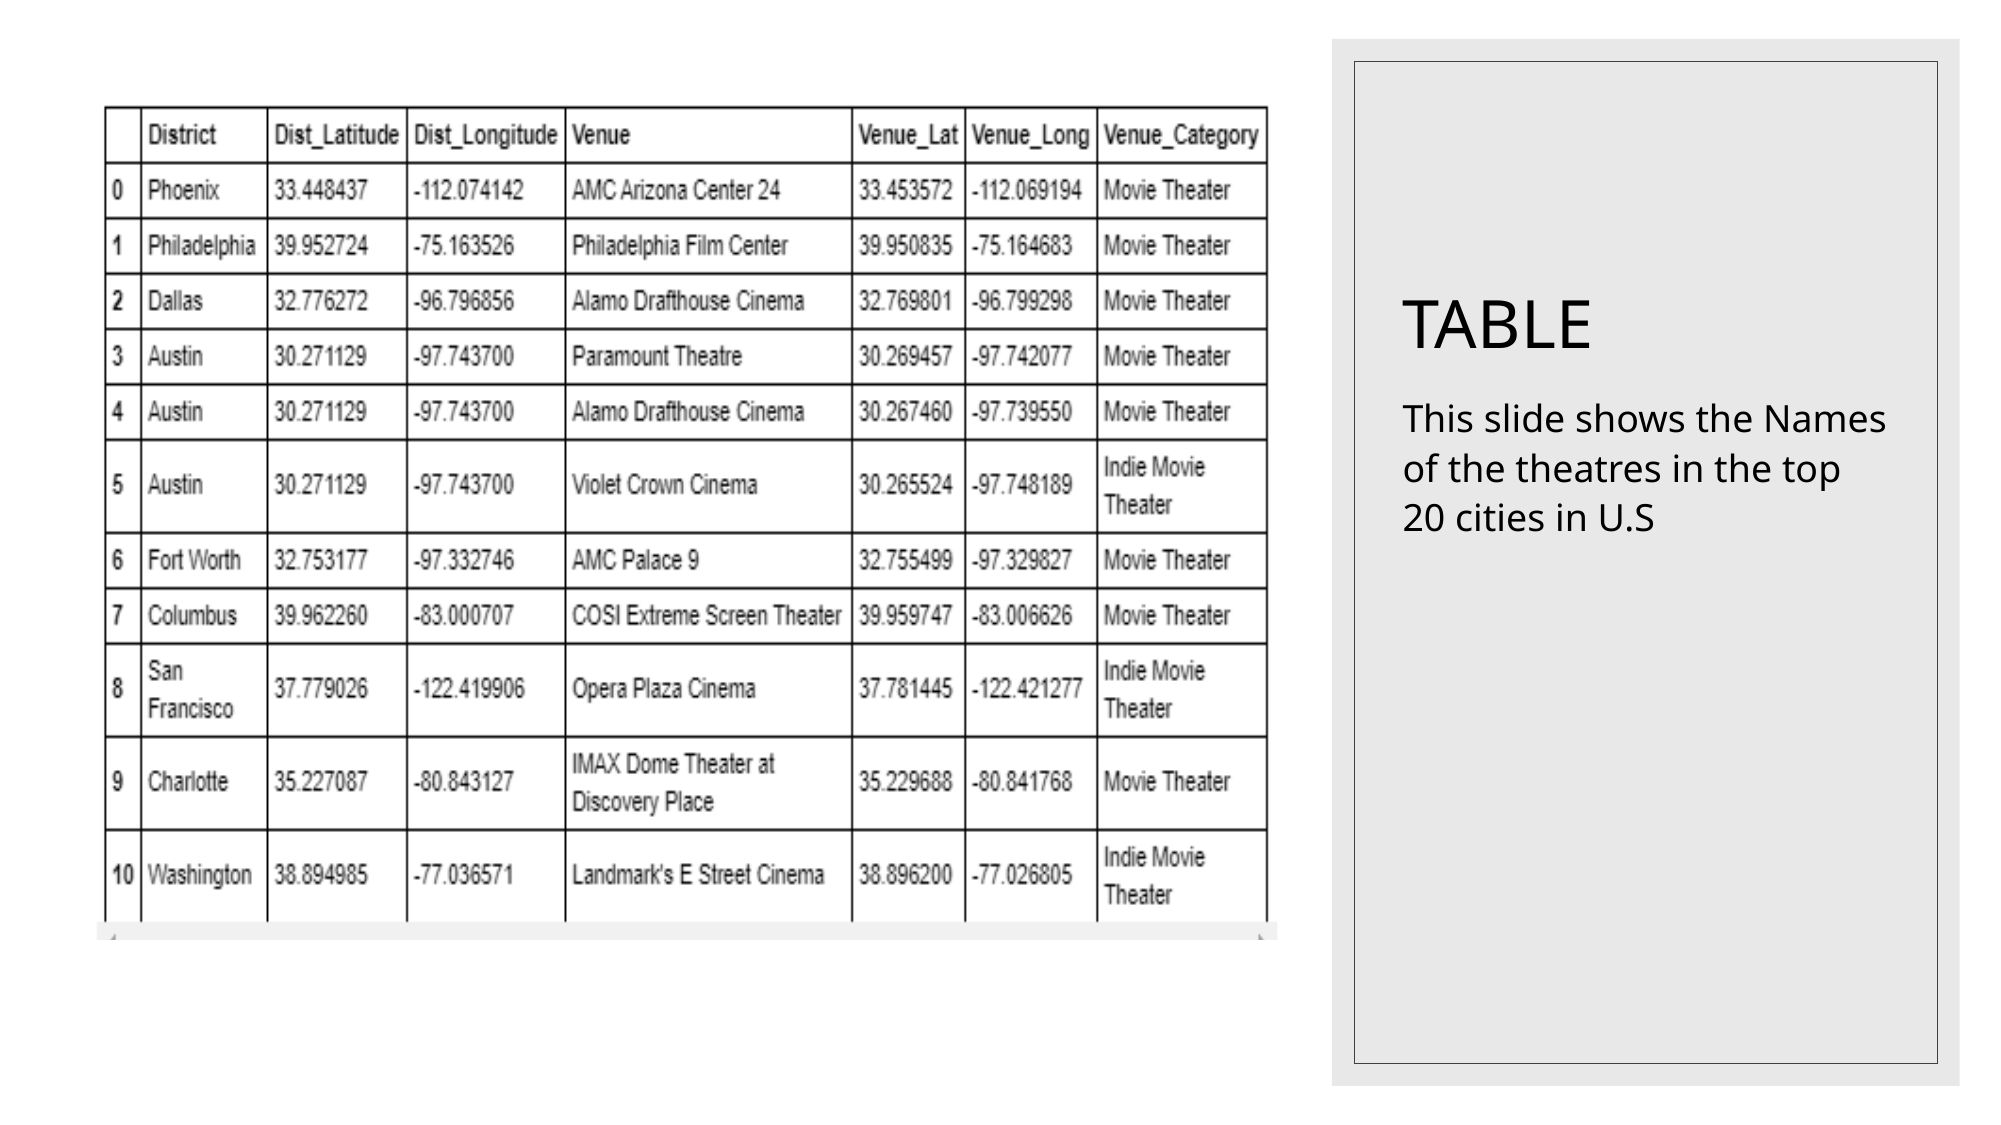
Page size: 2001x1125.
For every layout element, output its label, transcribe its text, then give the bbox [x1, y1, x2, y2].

list This slide shows the Names of the theatres in the top 20 cities in U.S [1387, 383, 1907, 975]
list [93, 99, 1292, 940]
title TABLE [1387, 99, 1907, 370]
